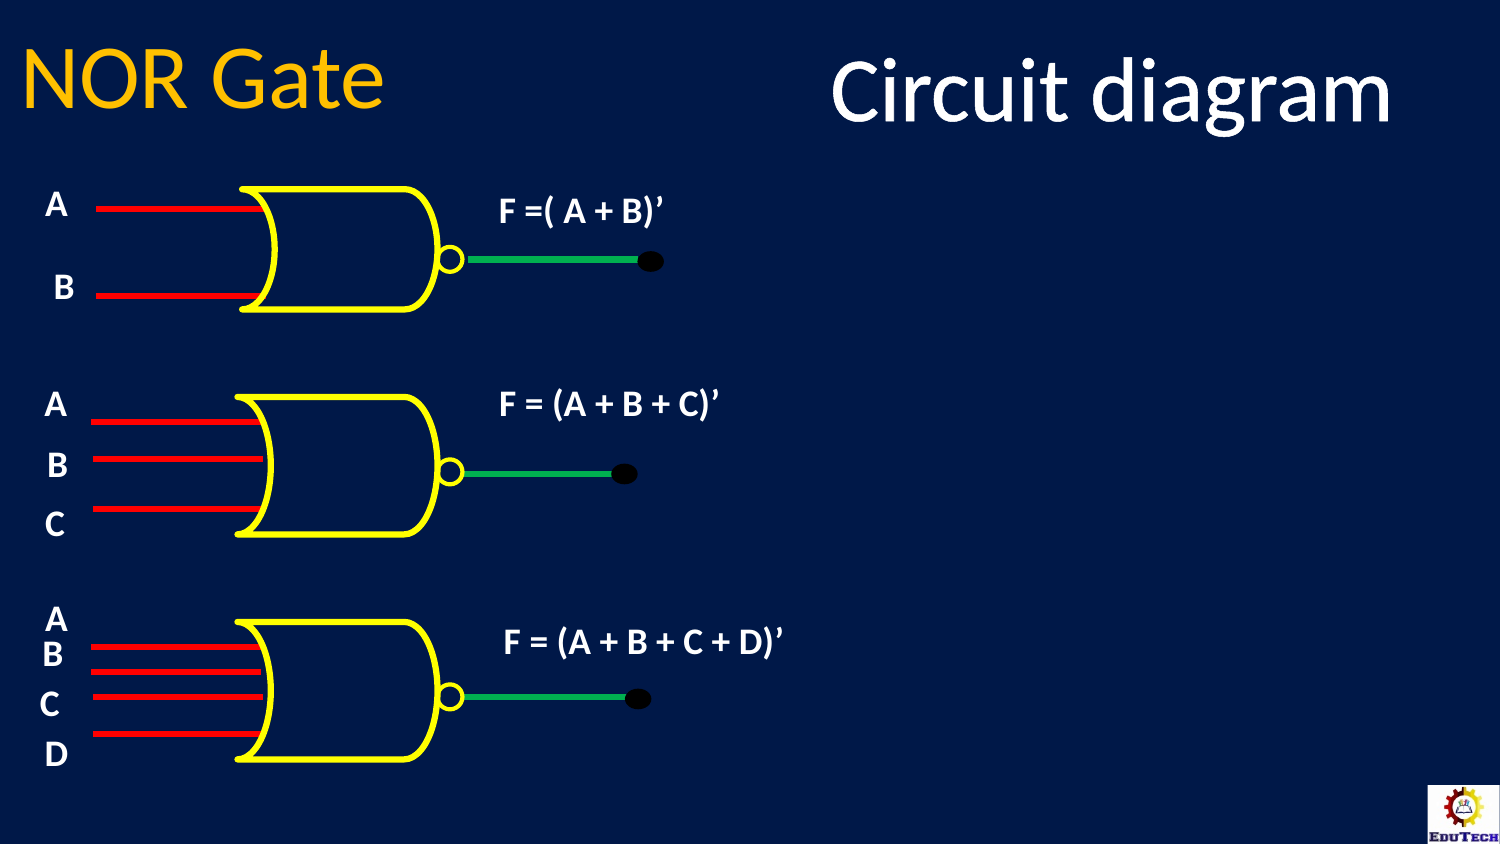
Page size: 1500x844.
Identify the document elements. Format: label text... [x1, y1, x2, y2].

text_box [435, 682, 465, 712]
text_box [28, 371, 737, 553]
text_box [623, 686, 654, 712]
text_box [235, 619, 440, 762]
text_box A [30, 586, 83, 646]
text_box C [25, 671, 75, 732]
text_box D [29, 721, 84, 782]
text_box Circuit diagram [815, 21, 1410, 147]
text_box F = (A + B + C + D)’ [488, 609, 800, 670]
title NOR Gate [5, 1, 1355, 142]
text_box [29, 171, 681, 316]
text_box B [27, 621, 79, 682]
picture [1427, 785, 1500, 844]
